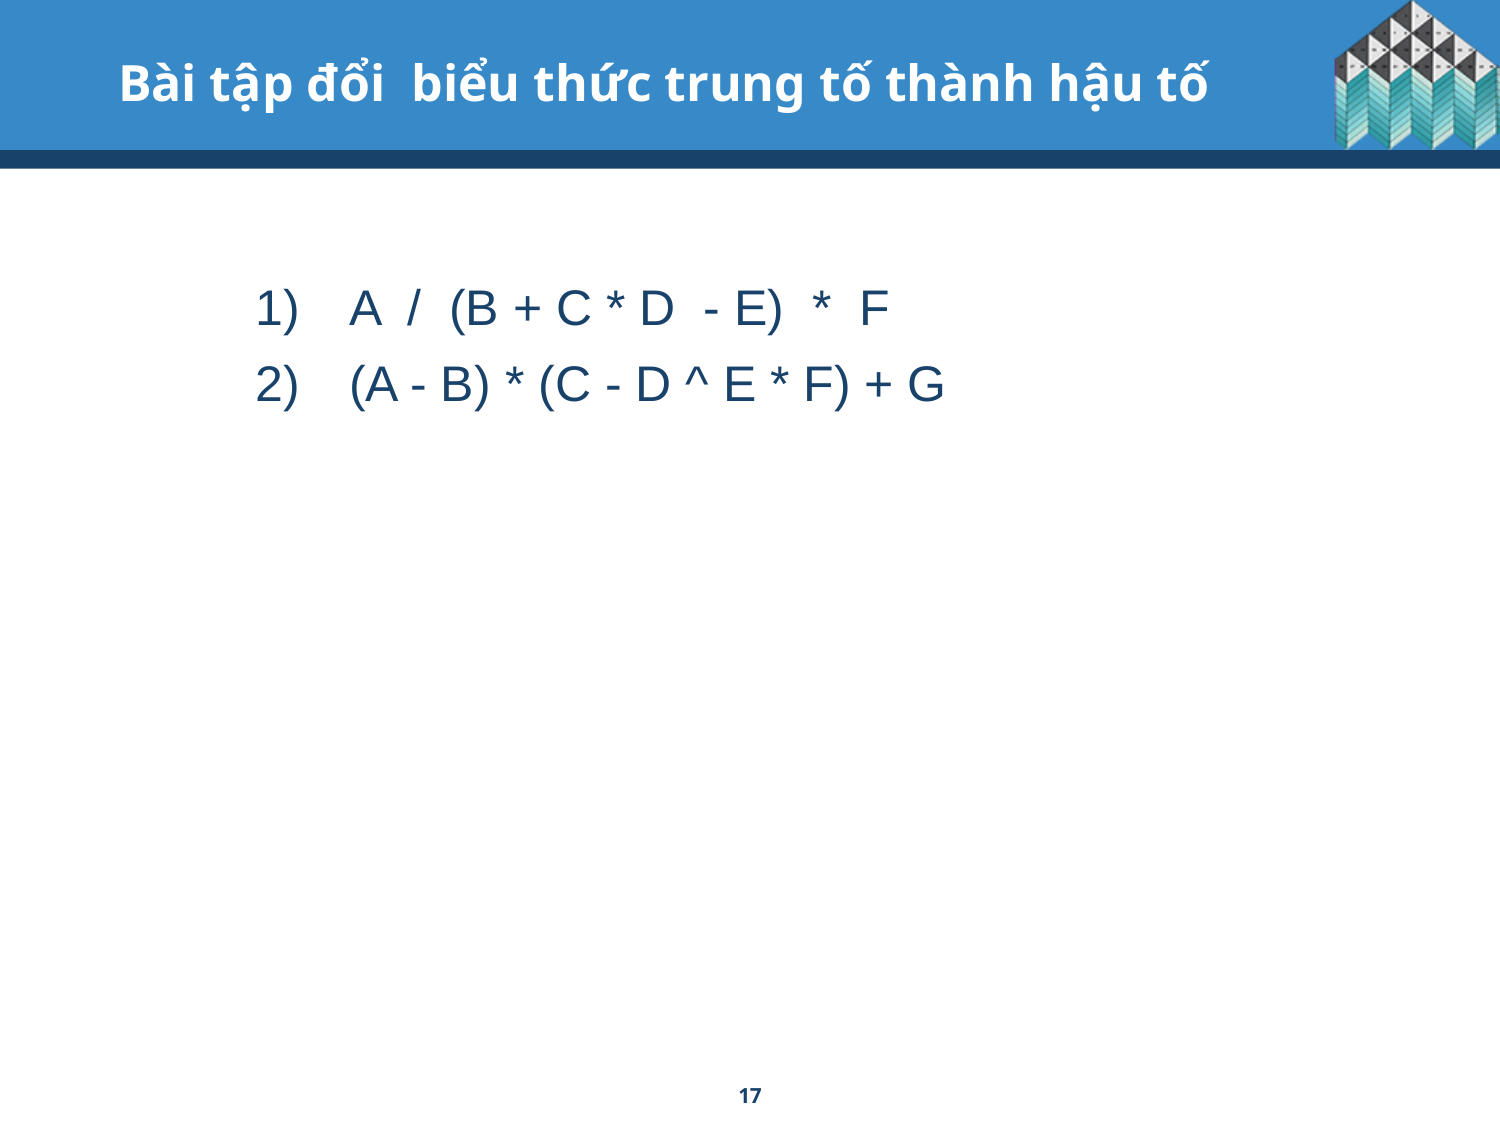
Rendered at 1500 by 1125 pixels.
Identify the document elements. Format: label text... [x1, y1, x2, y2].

text_box A / (B + C * D - E) * F (A - B) * (C - D ^ E * F) + G [174, 262, 1350, 475]
slide_number 17 [575, 1074, 925, 1114]
picture [0, 1, 1500, 150]
list Bài tập đổi biểu thức trung tố thành hậu tố [37, 37, 1425, 125]
